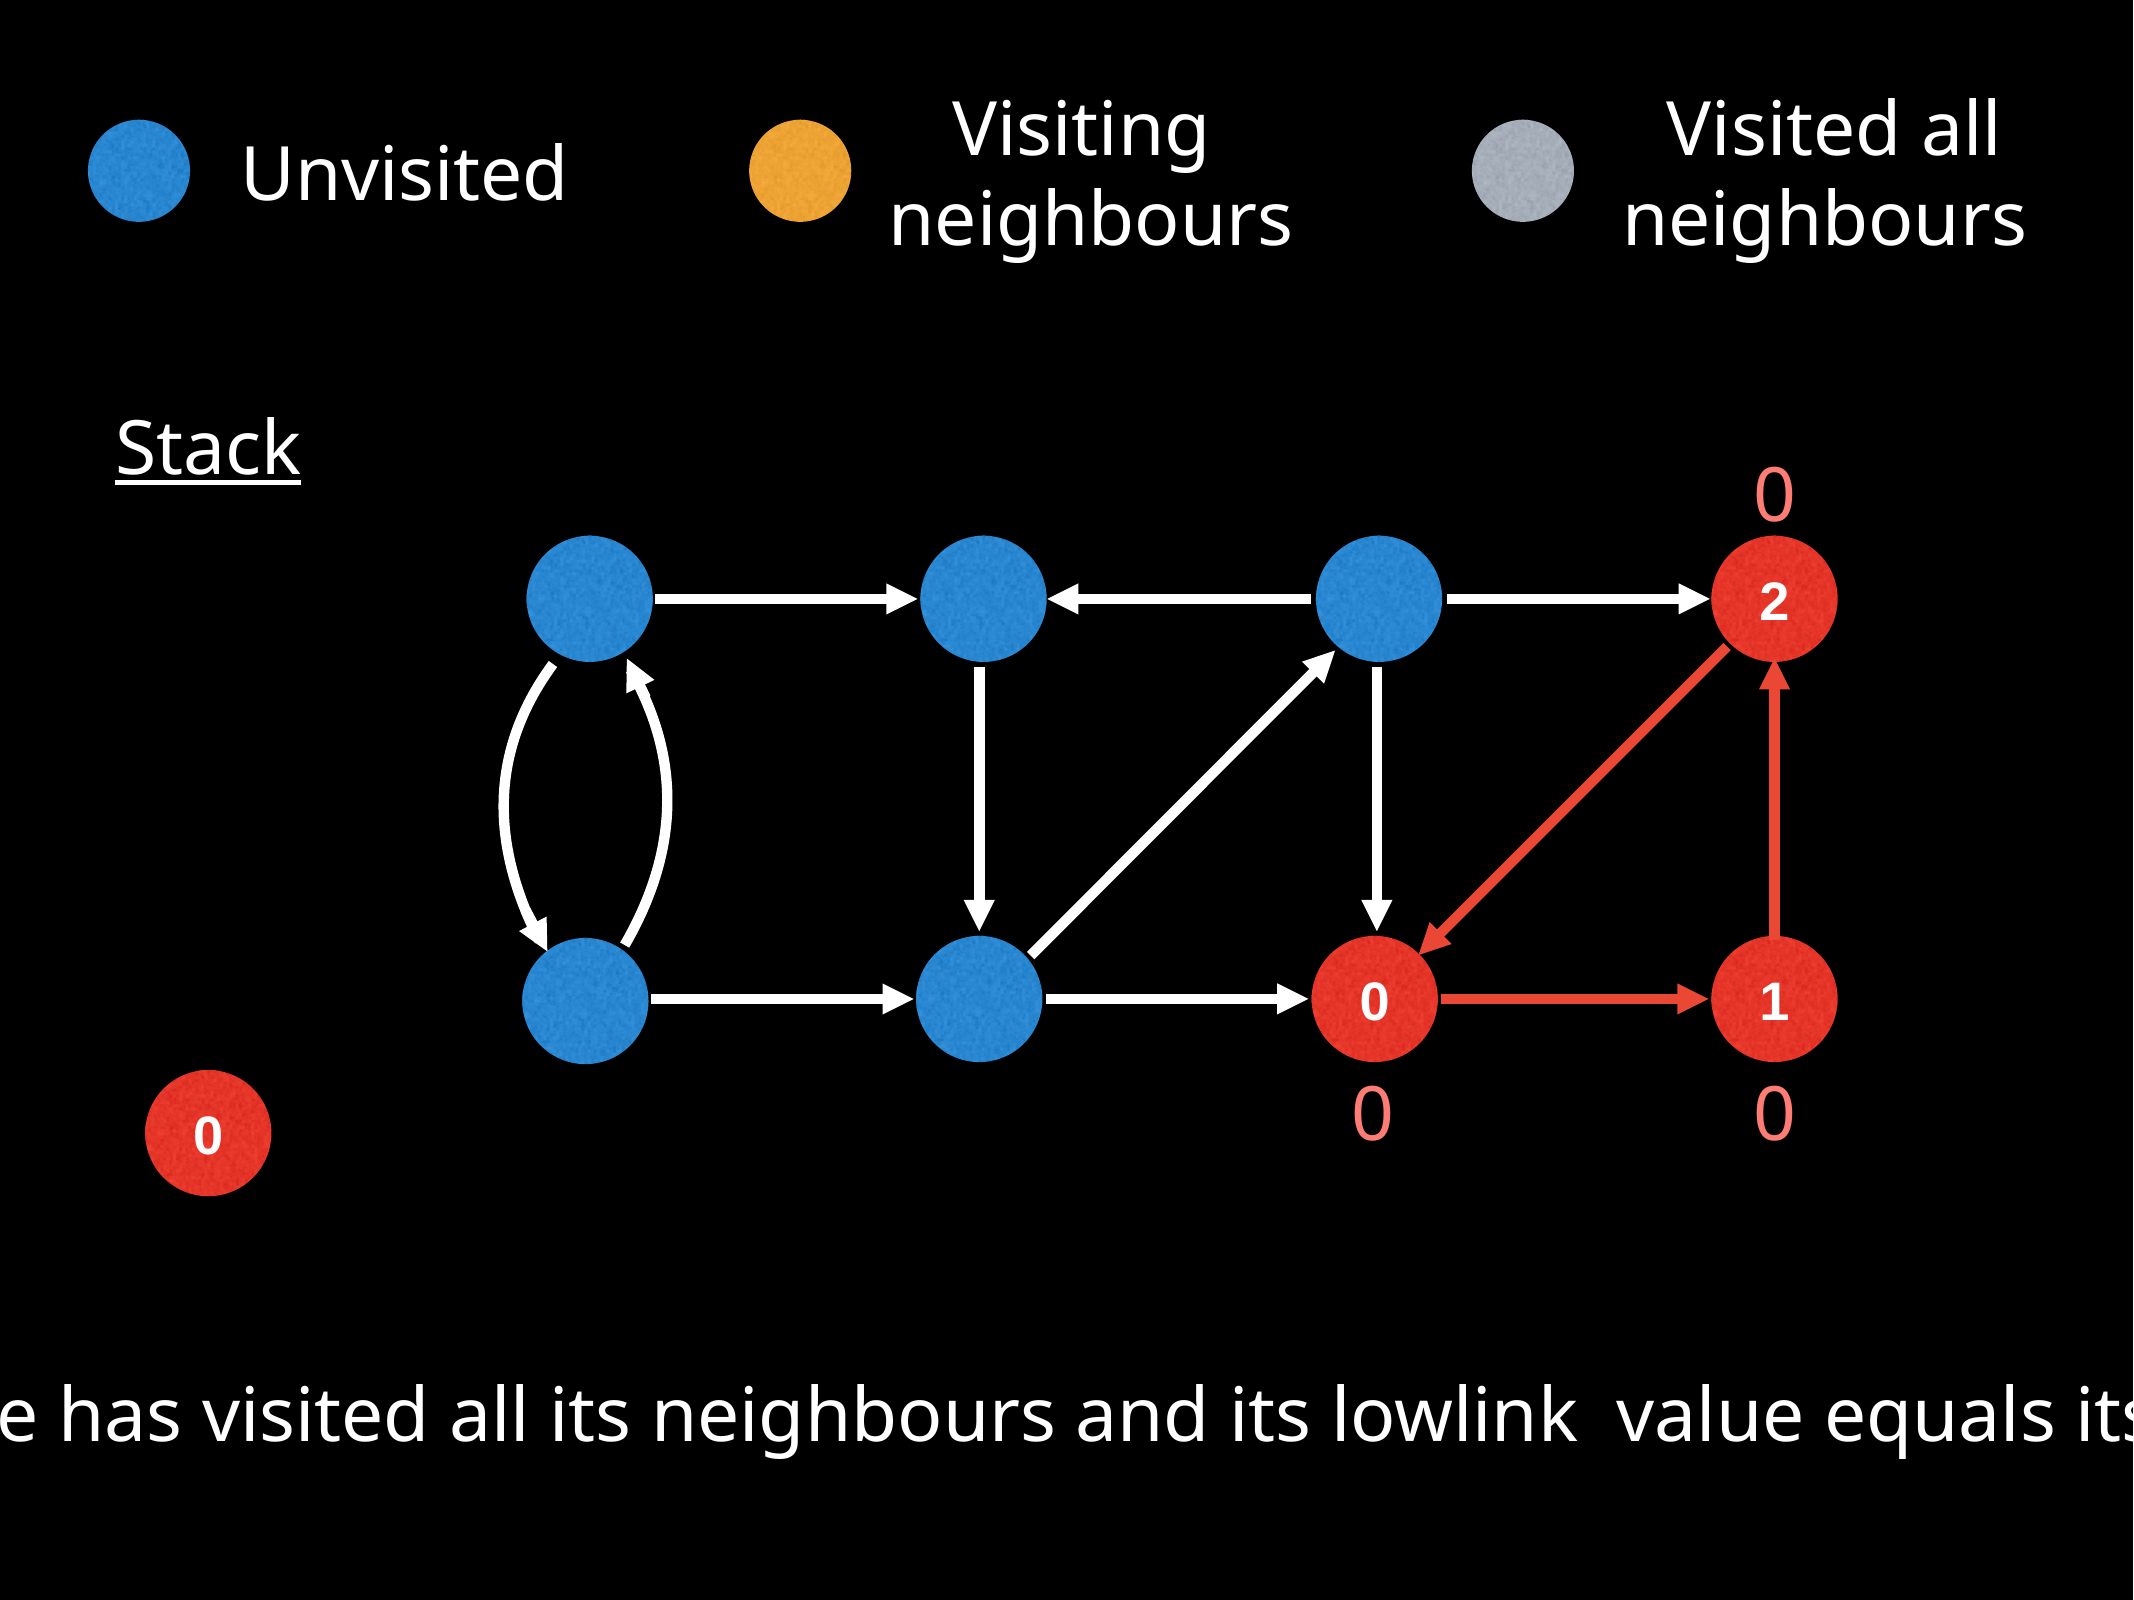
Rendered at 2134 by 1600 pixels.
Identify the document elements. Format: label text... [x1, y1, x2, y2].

text_box 0 [1745, 438, 1805, 535]
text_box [498, 535, 1838, 1065]
text_box [1471, 119, 1574, 222]
text_box [87, 119, 191, 222]
text_box 0 [1342, 1065, 1403, 1164]
text_box Stack [106, 391, 310, 498]
text_box Visiting neighbours [822, 72, 1340, 270]
text_box 0 [145, 1070, 272, 1197]
text_box Unvisited [231, 117, 578, 225]
text_box 0 [1745, 1065, 1805, 1164]
text_box Visited all neighbours [1613, 72, 2056, 270]
text_box When a completed SCC is found (current node has visited all its neighbours and its lowlink value equals its id) pop off all associated nodes off the stack. [0, 1358, 2134, 1466]
text_box [749, 119, 822, 222]
